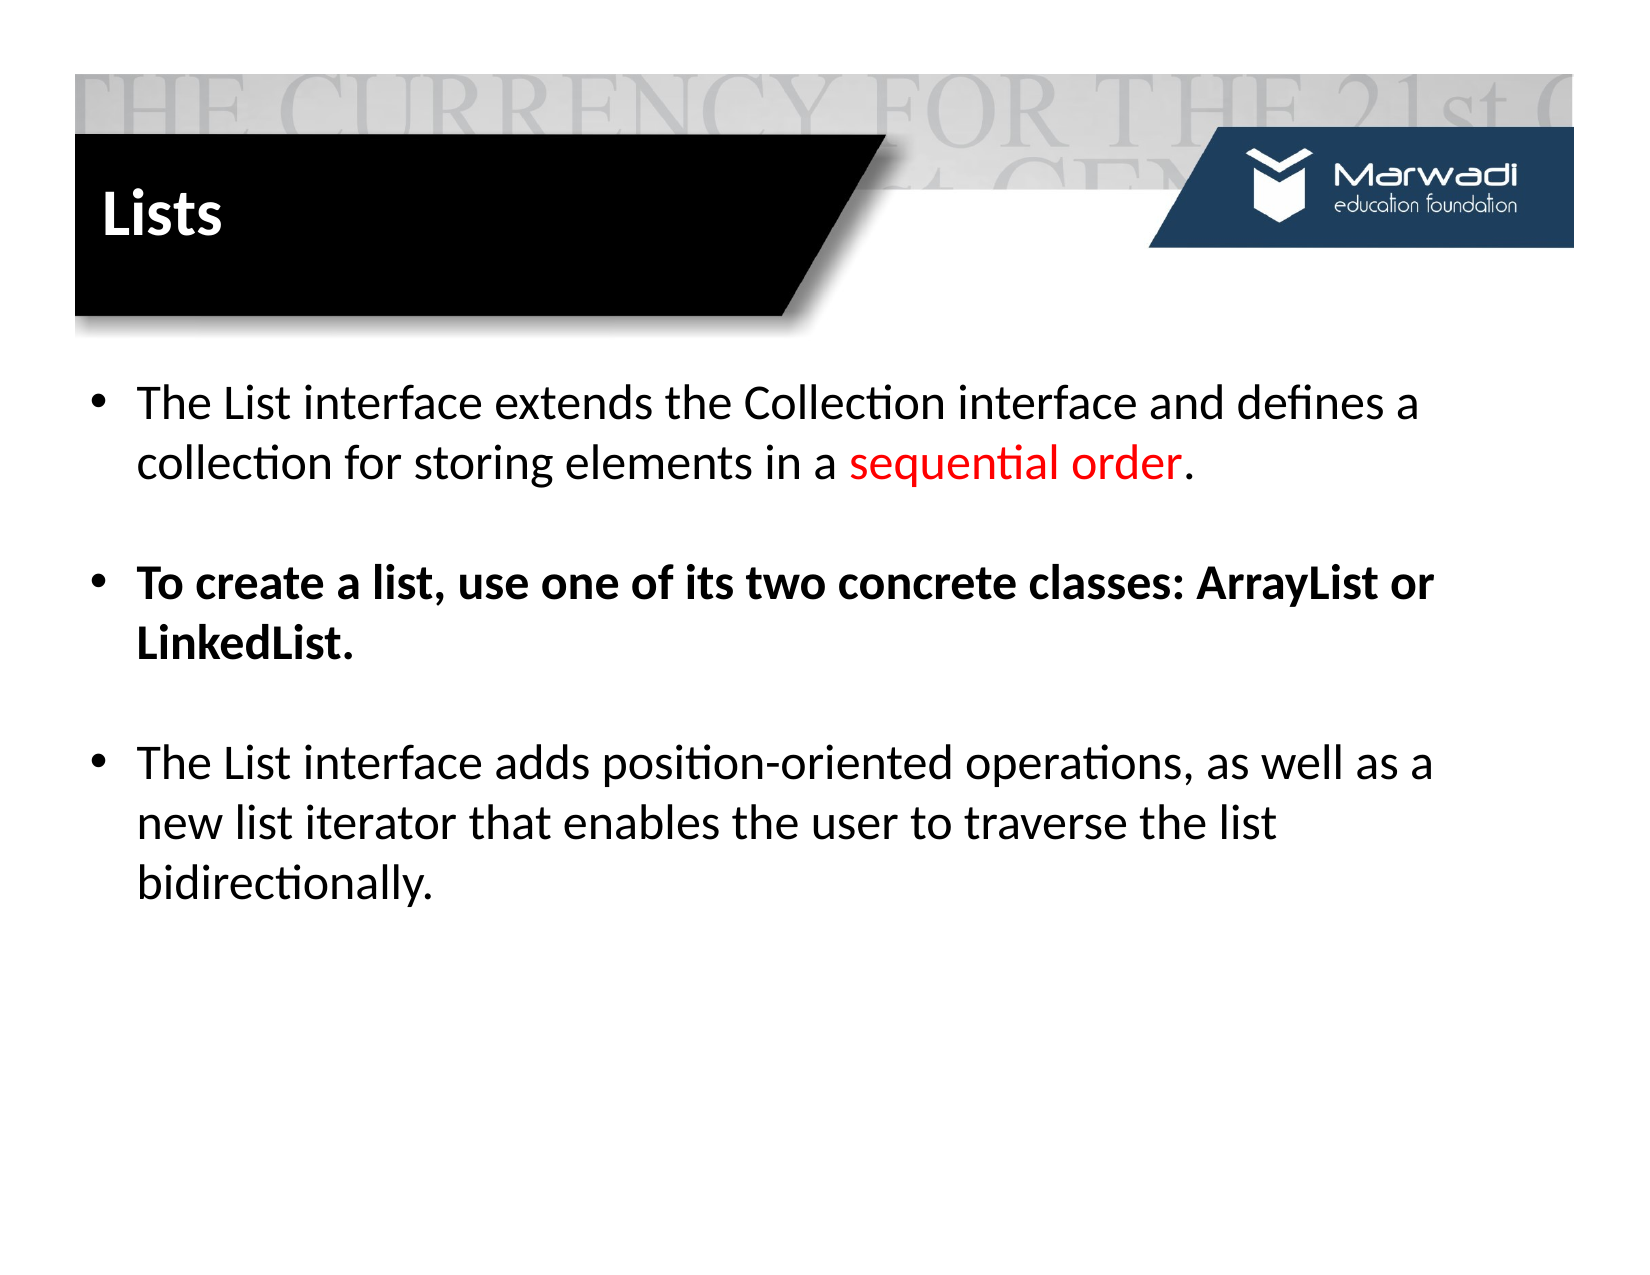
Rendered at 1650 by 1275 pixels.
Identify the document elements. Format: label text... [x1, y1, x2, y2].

text_box The List interface extends the Collection interface and defines a collection for storing elements in a sequential order. To create a list, use one of its two concrete classes: ArrayList or LinkedList. The List interface adds position-oriented operations, as well as a new list iterator that enables the user to traverse the list bidirectionally. [74, 362, 1488, 918]
text_box Lists [99, 167, 825, 250]
picture [75, 74, 1574, 341]
